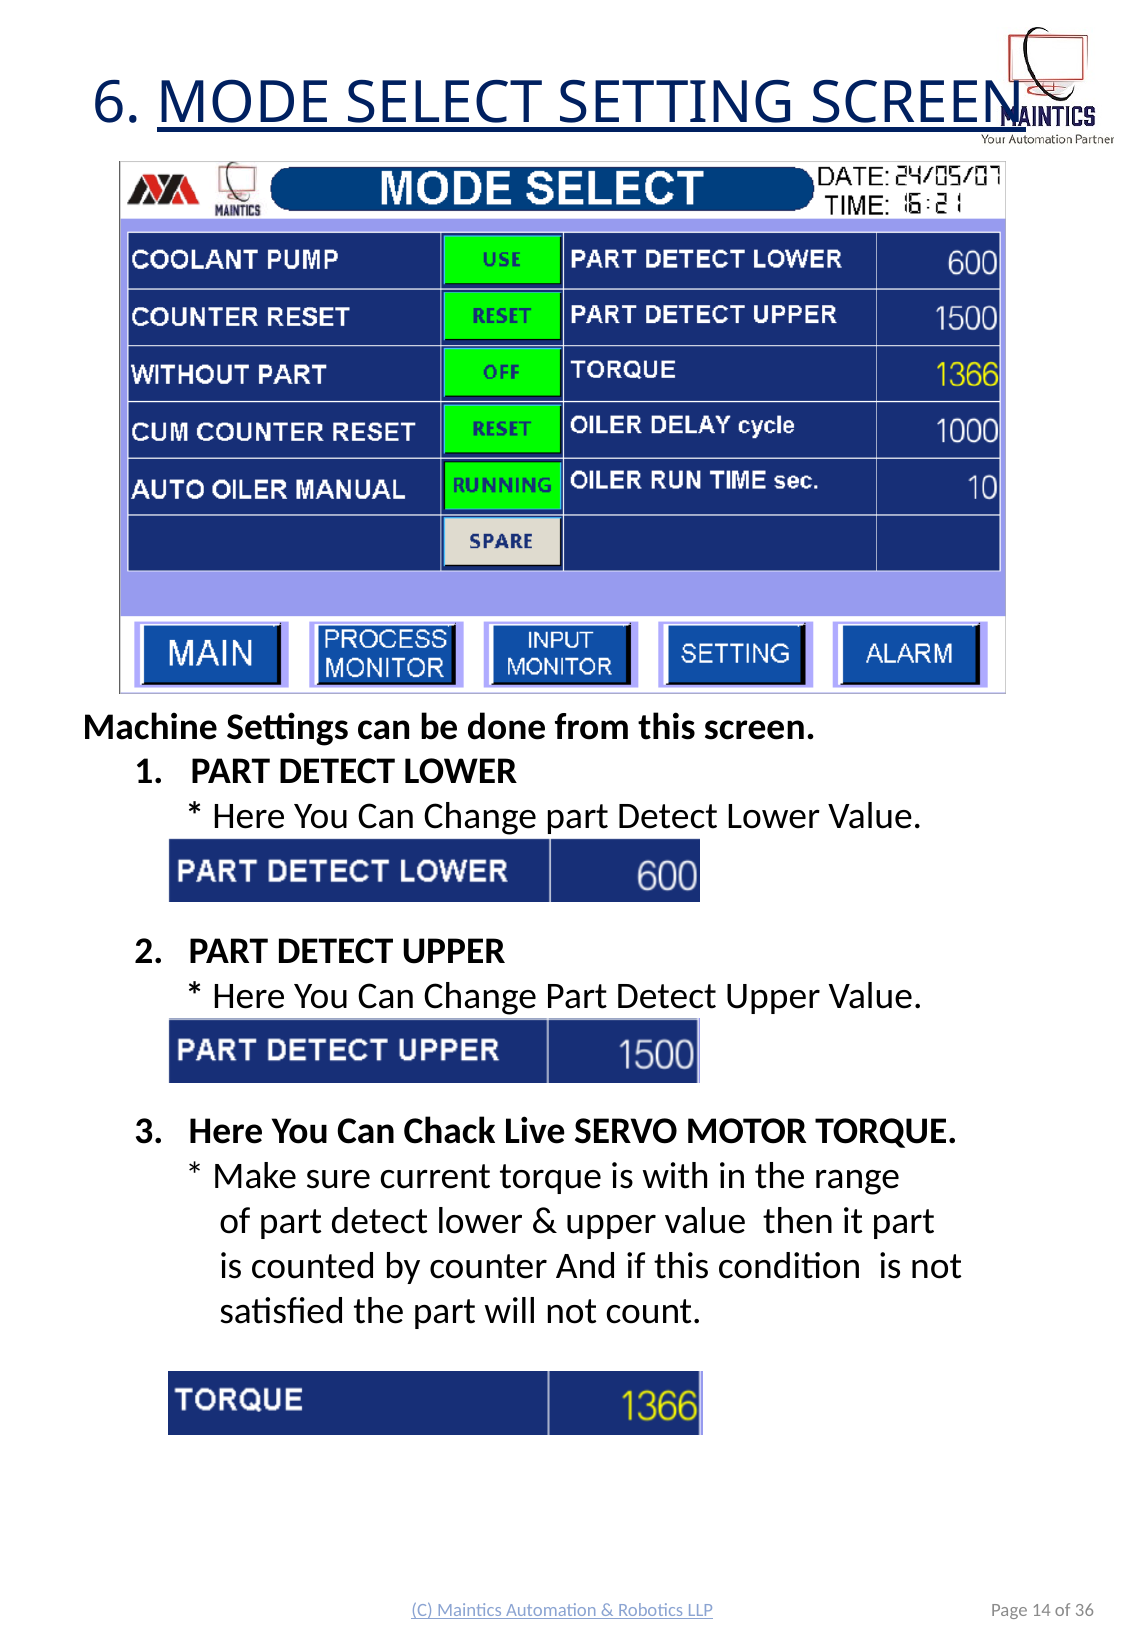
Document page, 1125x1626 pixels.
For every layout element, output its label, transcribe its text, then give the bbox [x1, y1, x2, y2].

footer (C) Maintics Automation & Robotics LLP [372, 1592, 753, 1625]
picture [981, 27, 1114, 146]
slide_number Page 14 of 36 [963, 1592, 1114, 1625]
text_box PART DETECT LOWER * Here You Can Change part Detect Lower Value. 2. PART DETECT UPPER * Here You Can Change Part Detect Upper Value. 3. Here You Can Chack Live SERVO MOTOR TORQUE. * Make sure current torque is with in the range of part detect lower & upper value then it part is counted by counter And if this condition is not satisfied the part will not count. [119, 739, 1048, 1474]
picture [168, 838, 700, 902]
picture [119, 161, 1006, 694]
text_box Machine Settings can be done from this screen. [68, 694, 1039, 755]
picture [168, 1371, 703, 1435]
picture [168, 1018, 700, 1083]
text_box 6. MODE SELECT SETTING SCREEN [77, 64, 1048, 156]
